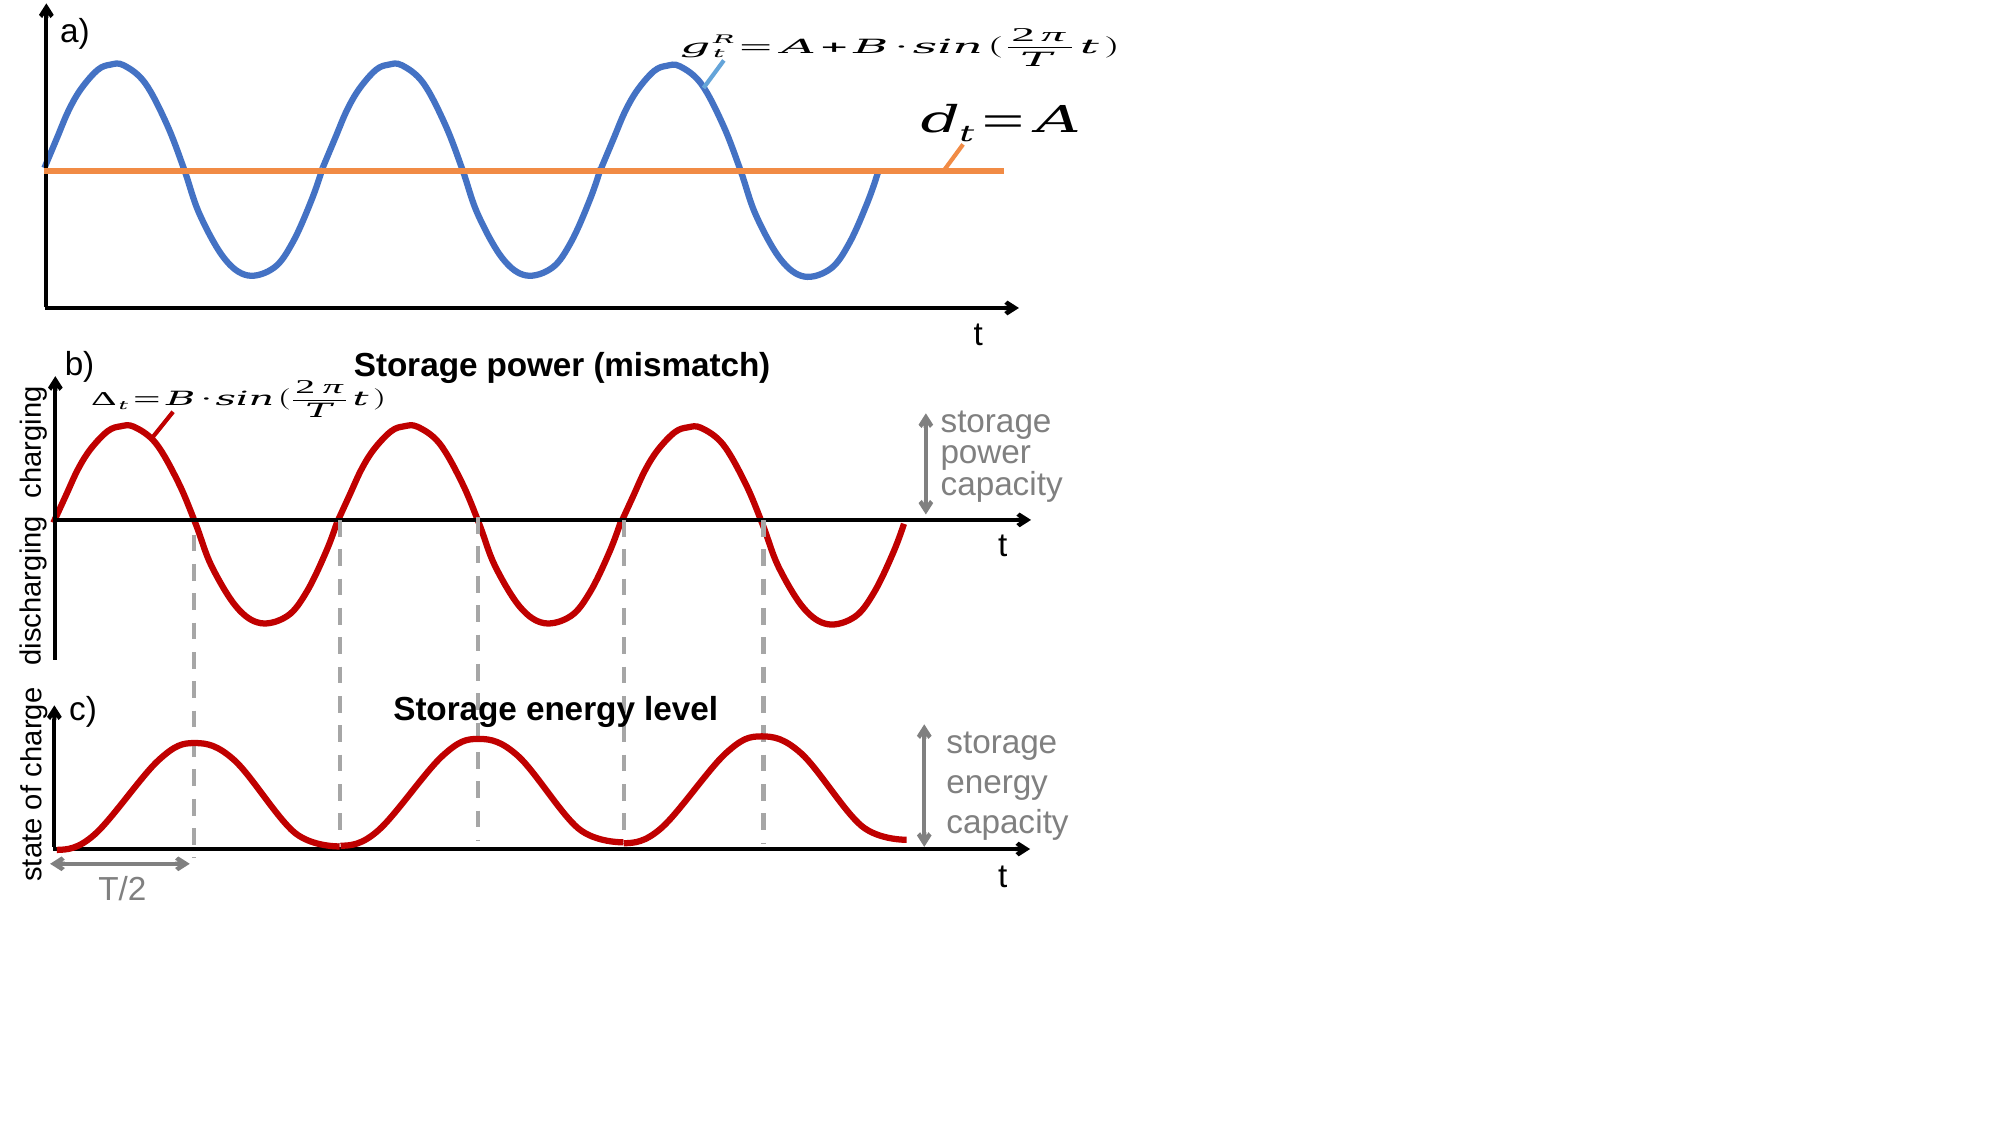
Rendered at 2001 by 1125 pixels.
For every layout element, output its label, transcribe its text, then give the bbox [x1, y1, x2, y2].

text_box a) [41, 1, 109, 56]
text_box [4, 335, 1226, 972]
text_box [44, 3, 1119, 361]
